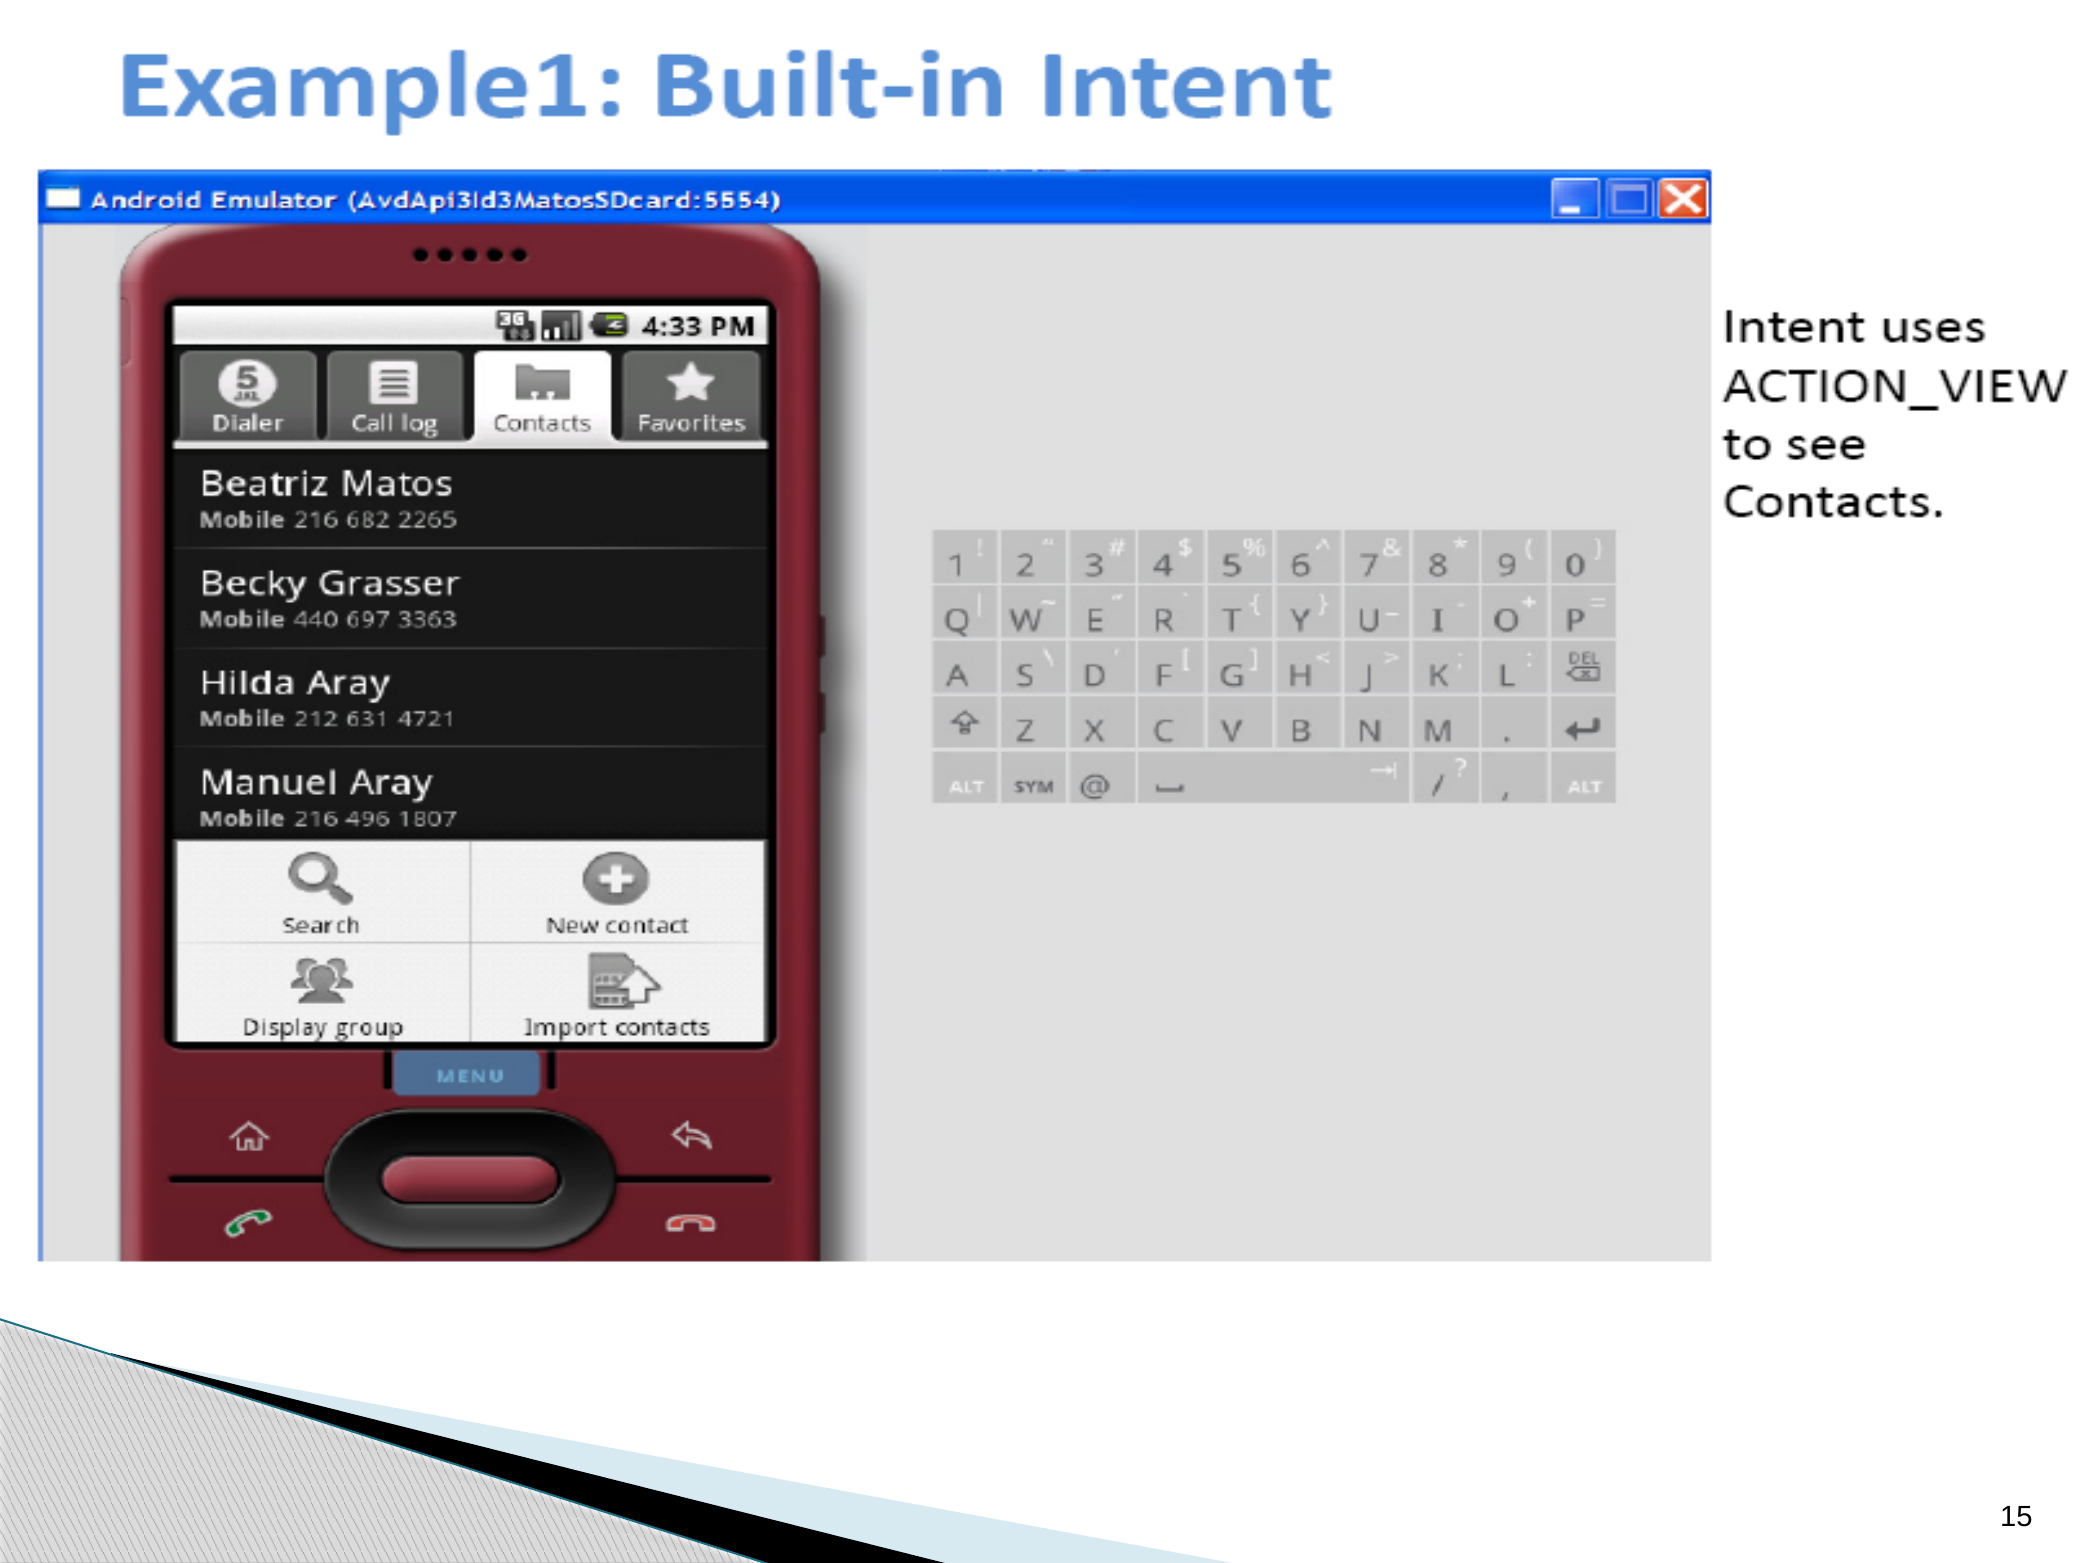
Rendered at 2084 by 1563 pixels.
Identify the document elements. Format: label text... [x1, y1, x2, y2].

picture [0, 0, 2084, 1294]
slide_number 15 [1970, 1459, 2054, 1544]
